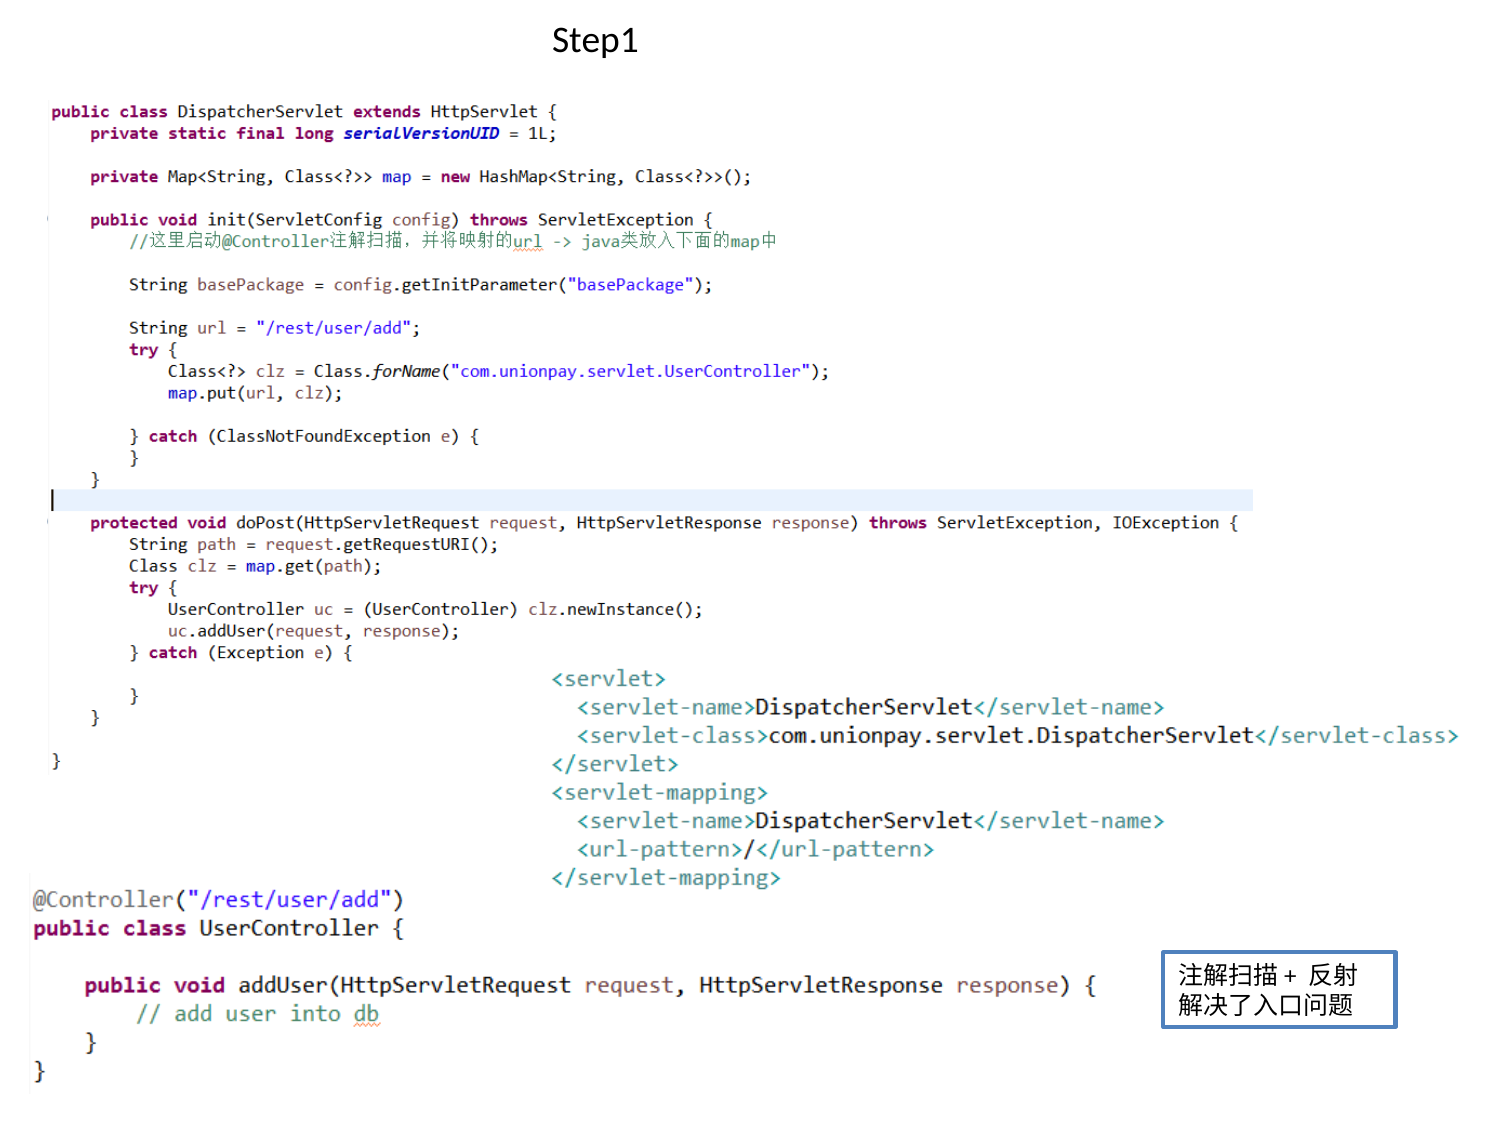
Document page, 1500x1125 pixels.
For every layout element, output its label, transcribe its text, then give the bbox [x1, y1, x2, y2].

text_box Step1 [537, 7, 869, 67]
text_box 注解扫描+ 反射 解决了入口问题 [1161, 950, 1398, 1029]
picture [29, 100, 1489, 1095]
